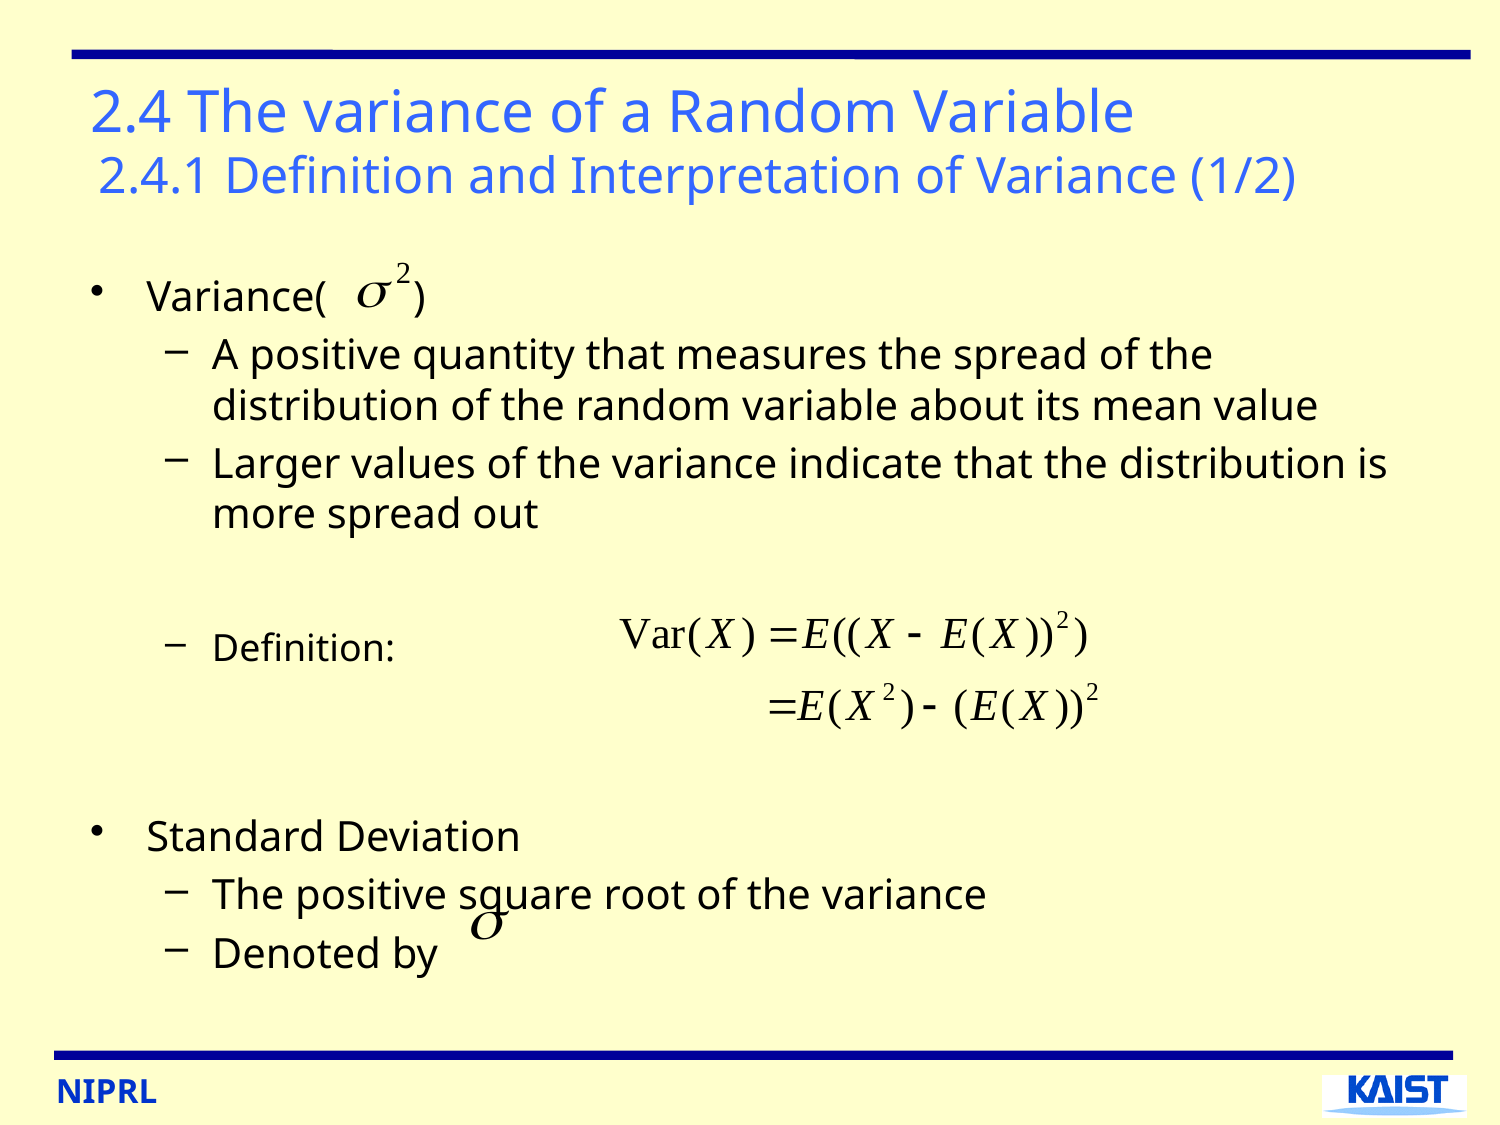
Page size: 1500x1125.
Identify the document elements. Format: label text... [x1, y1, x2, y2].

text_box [349, 249, 422, 321]
picture [1322, 1075, 1467, 1118]
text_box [462, 899, 522, 955]
title 2.4 The variance of a Random Variable 2.4.1 Definition and Interpretation of Variance (1/2) [74, 44, 1426, 233]
list Variance( ) A positive quantity that measures the spread of the distribution of the random variable about its mean value Larger values of the variance indicate that the distribution is more spread out Definition: Standard Deviation The positive square root of the variance Denoted by [74, 262, 1424, 1006]
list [612, 599, 1109, 741]
